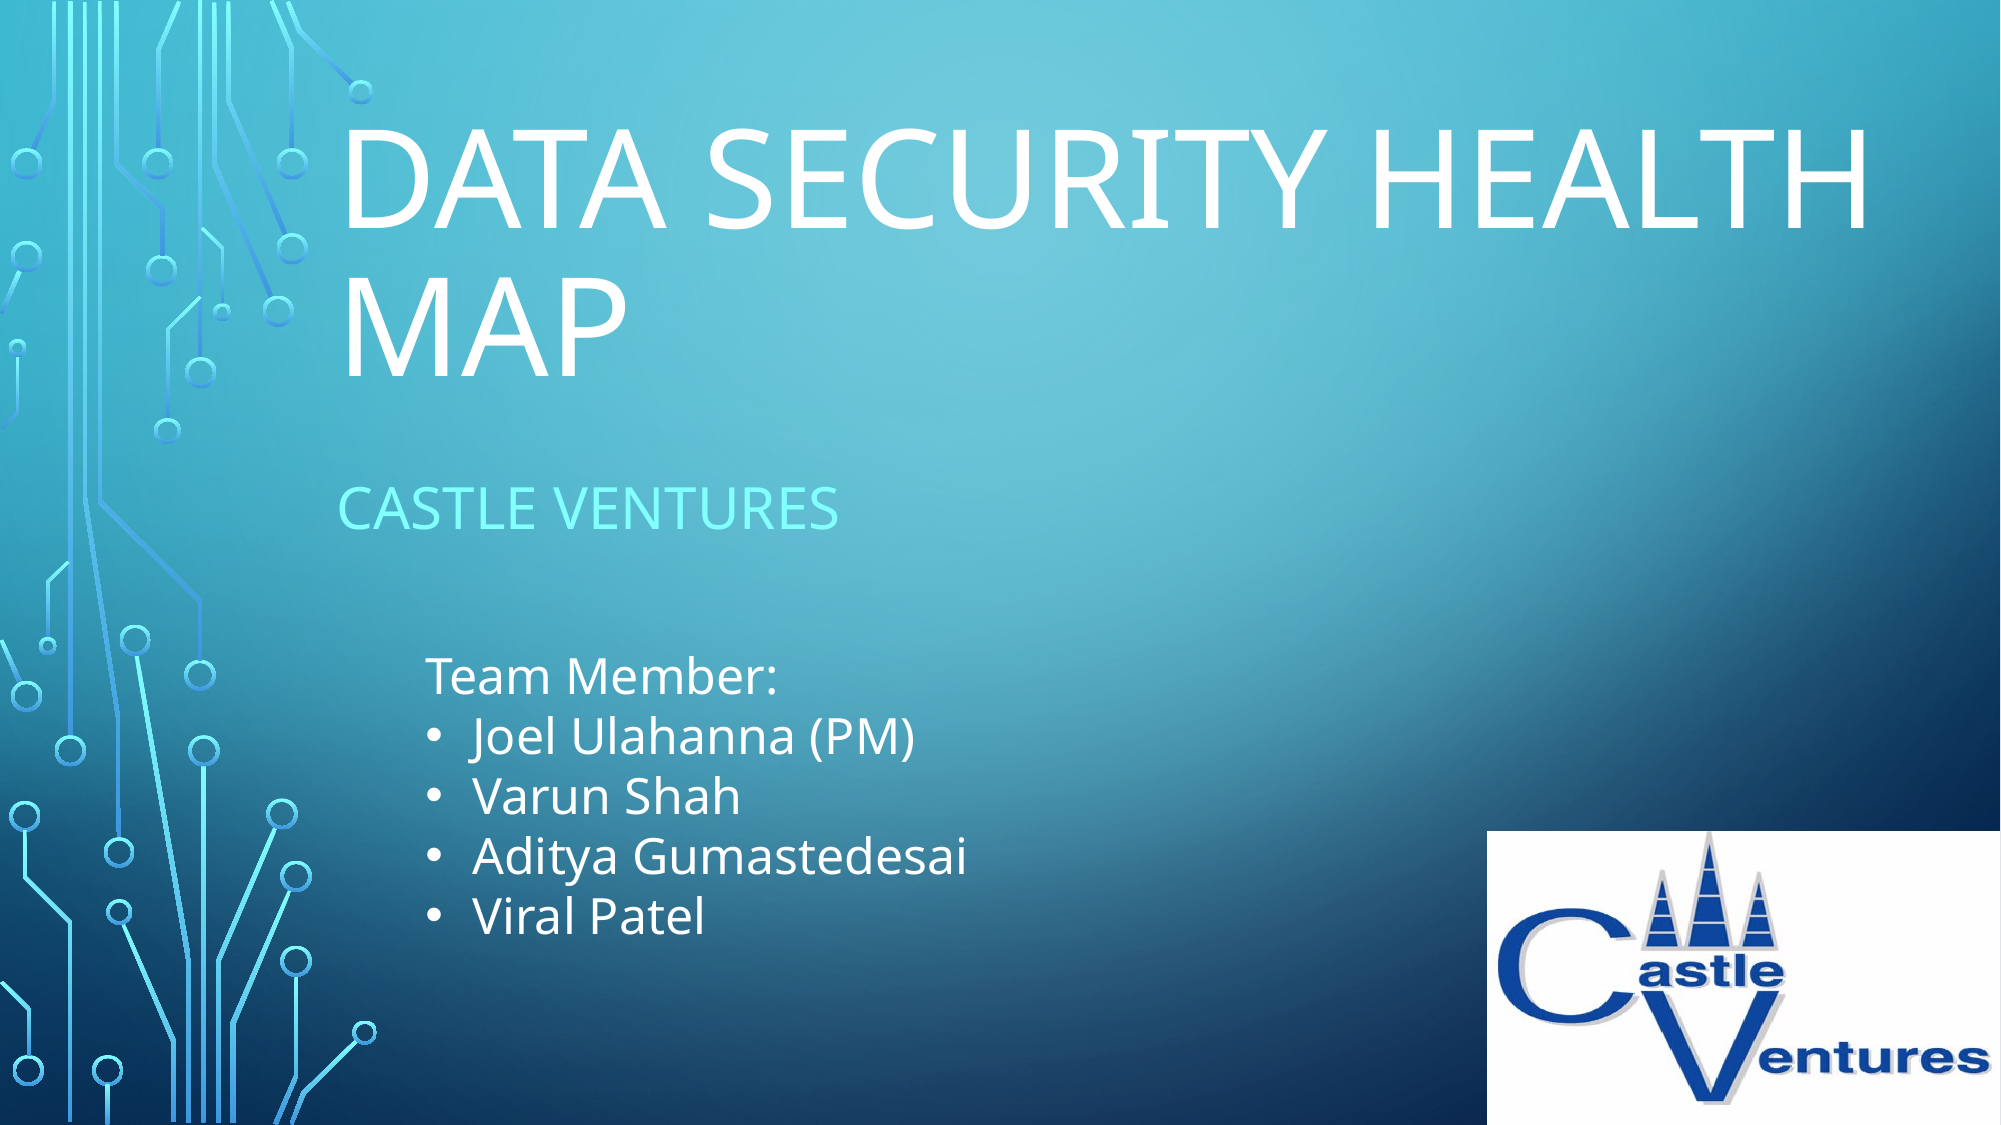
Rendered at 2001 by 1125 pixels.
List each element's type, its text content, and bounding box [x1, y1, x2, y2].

subtitle Castle Ventures [321, 450, 1764, 722]
picture [1486, 831, 2000, 1125]
title Data Security health map [321, 22, 2000, 414]
text_box Team Member: Joel Ulahanna (PM) Varun Shah Aditya Gumastedesai Viral Patel [410, 636, 1090, 952]
